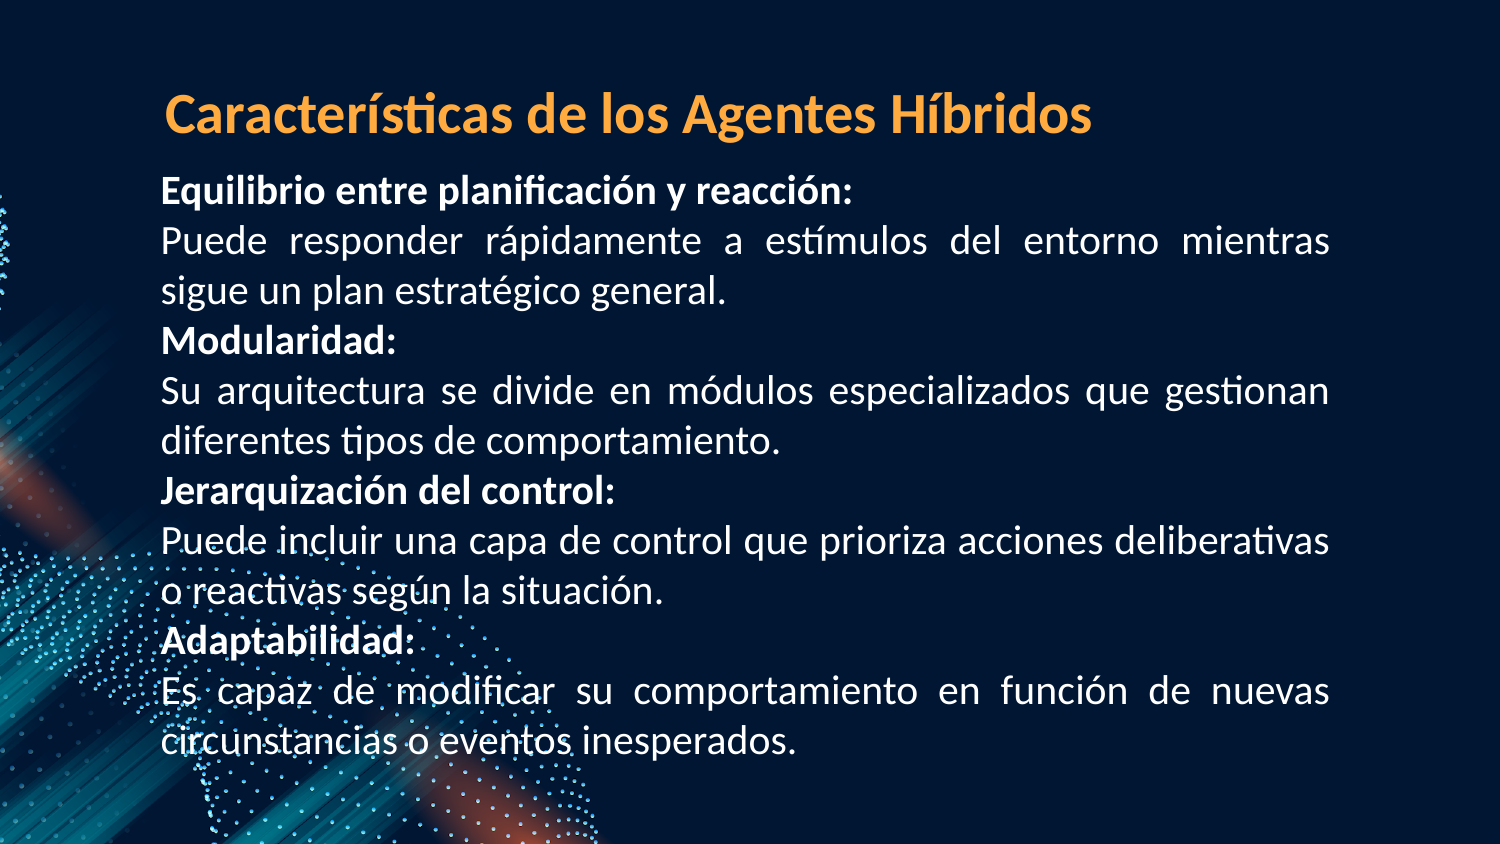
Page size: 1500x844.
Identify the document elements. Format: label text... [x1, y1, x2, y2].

text_box Características de los Agentes Híbridos [150, 67, 1351, 153]
text_box Equilibrio entre planificación y reacción: Puede responder rápidamente a estímulos del entorno mientras sigue un plan estratégico general. Modularidad: Su arquitectura se divide en módulos especializados que gestionan diferentes tipos de comportamiento. Jerarquización del control: Puede incluir una capa de control que prioriza acciones deliberativas o reactivas según la situación. Adaptabilidad: Es capaz de modificar su comportamiento en función de nuevas circunstancias o eventos inesperados. [145, 155, 1346, 771]
